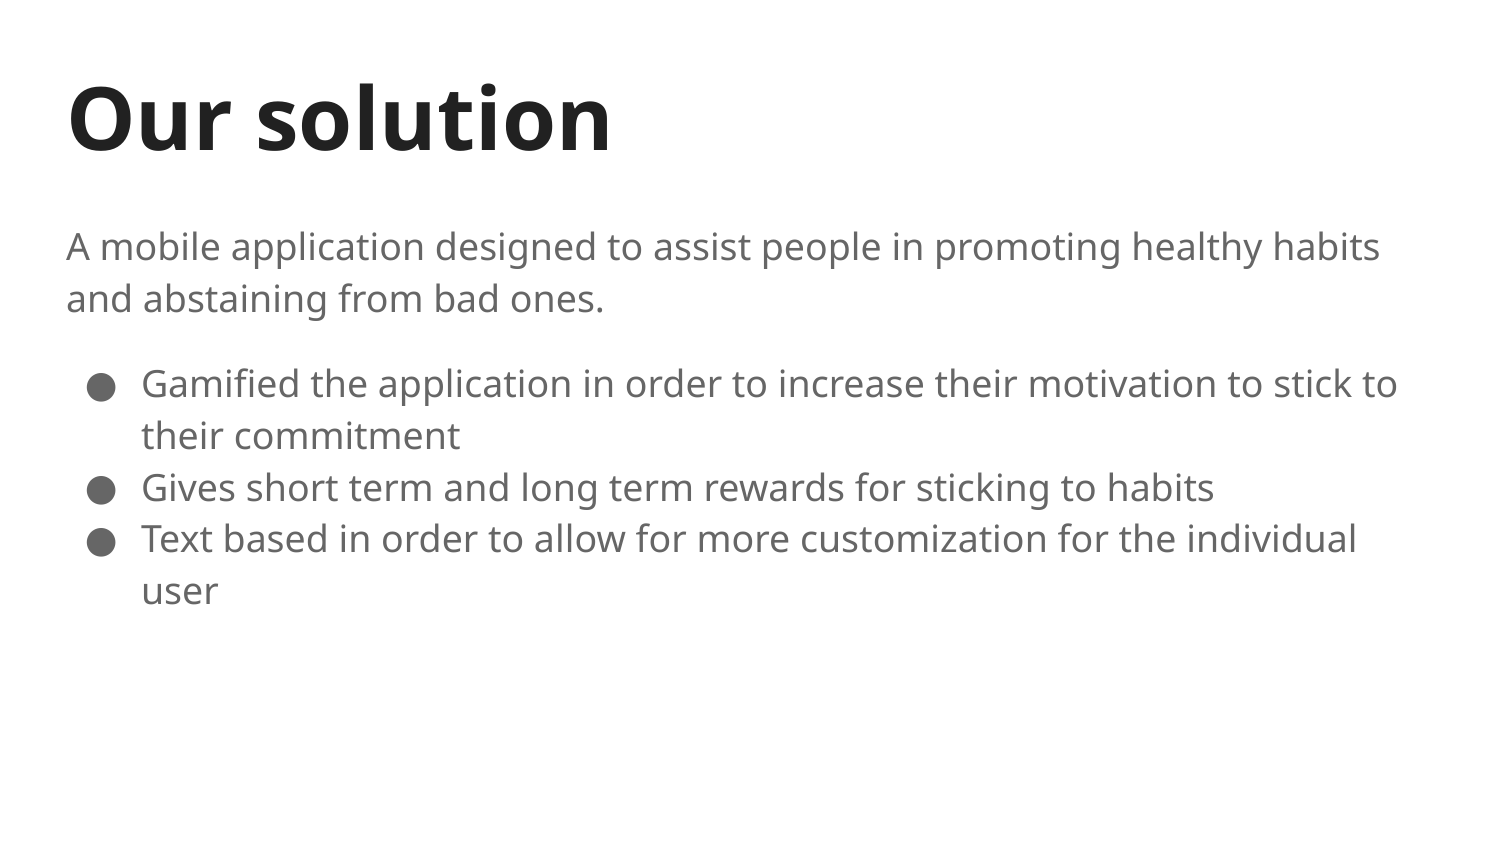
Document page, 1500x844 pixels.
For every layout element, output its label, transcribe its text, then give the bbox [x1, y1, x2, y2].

list A mobile application designed to assist people in promoting healthy habits and abstaining from bad ones. Gamified the application in order to increase their motivation to stick to their commitment Gives short term and long term rewards for sticking to habits Text based in order to allow for more customization for the individual user [51, 201, 1449, 750]
title Our solution [51, 48, 1449, 180]
